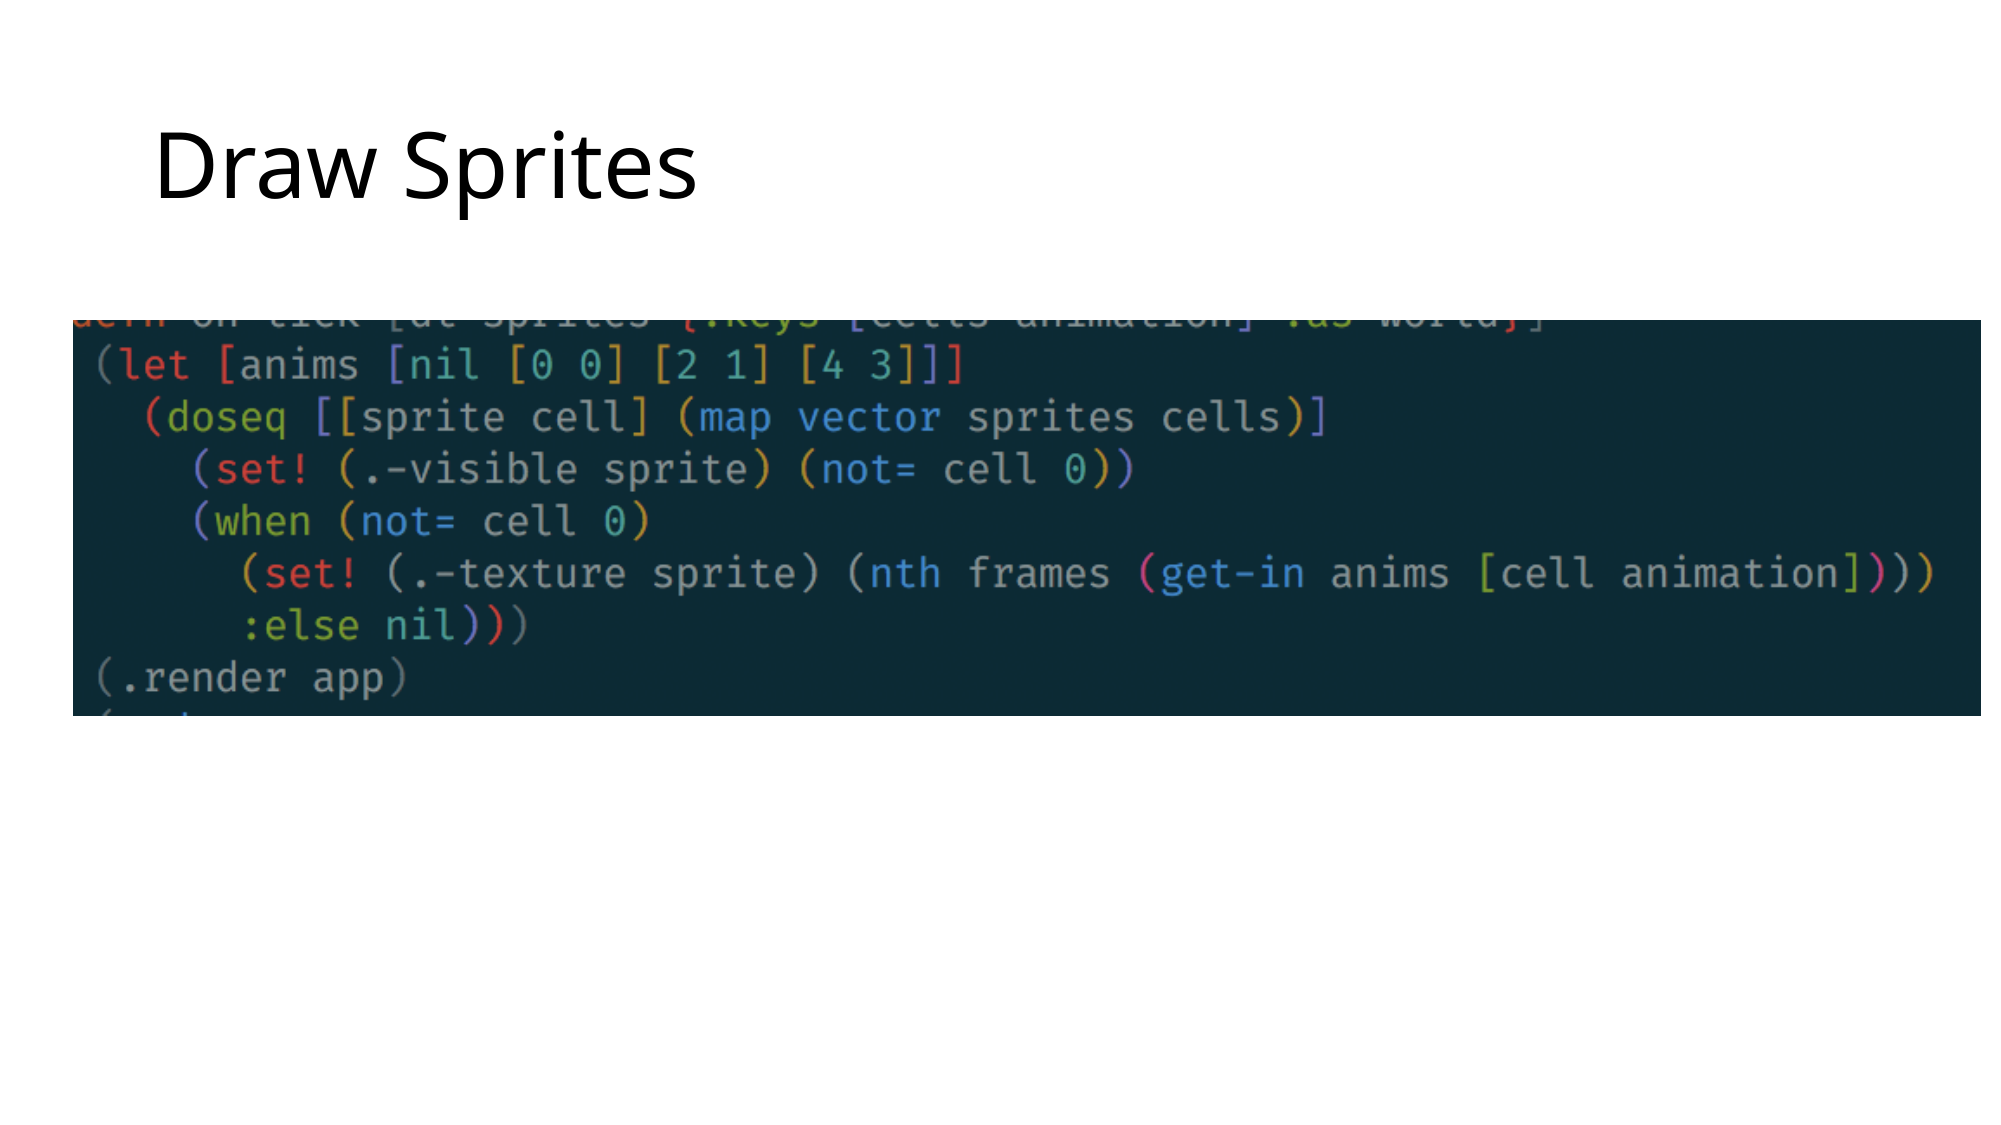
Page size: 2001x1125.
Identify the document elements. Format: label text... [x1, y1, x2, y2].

title Draw Sprites [137, 59, 1863, 278]
picture [73, 320, 1981, 716]
